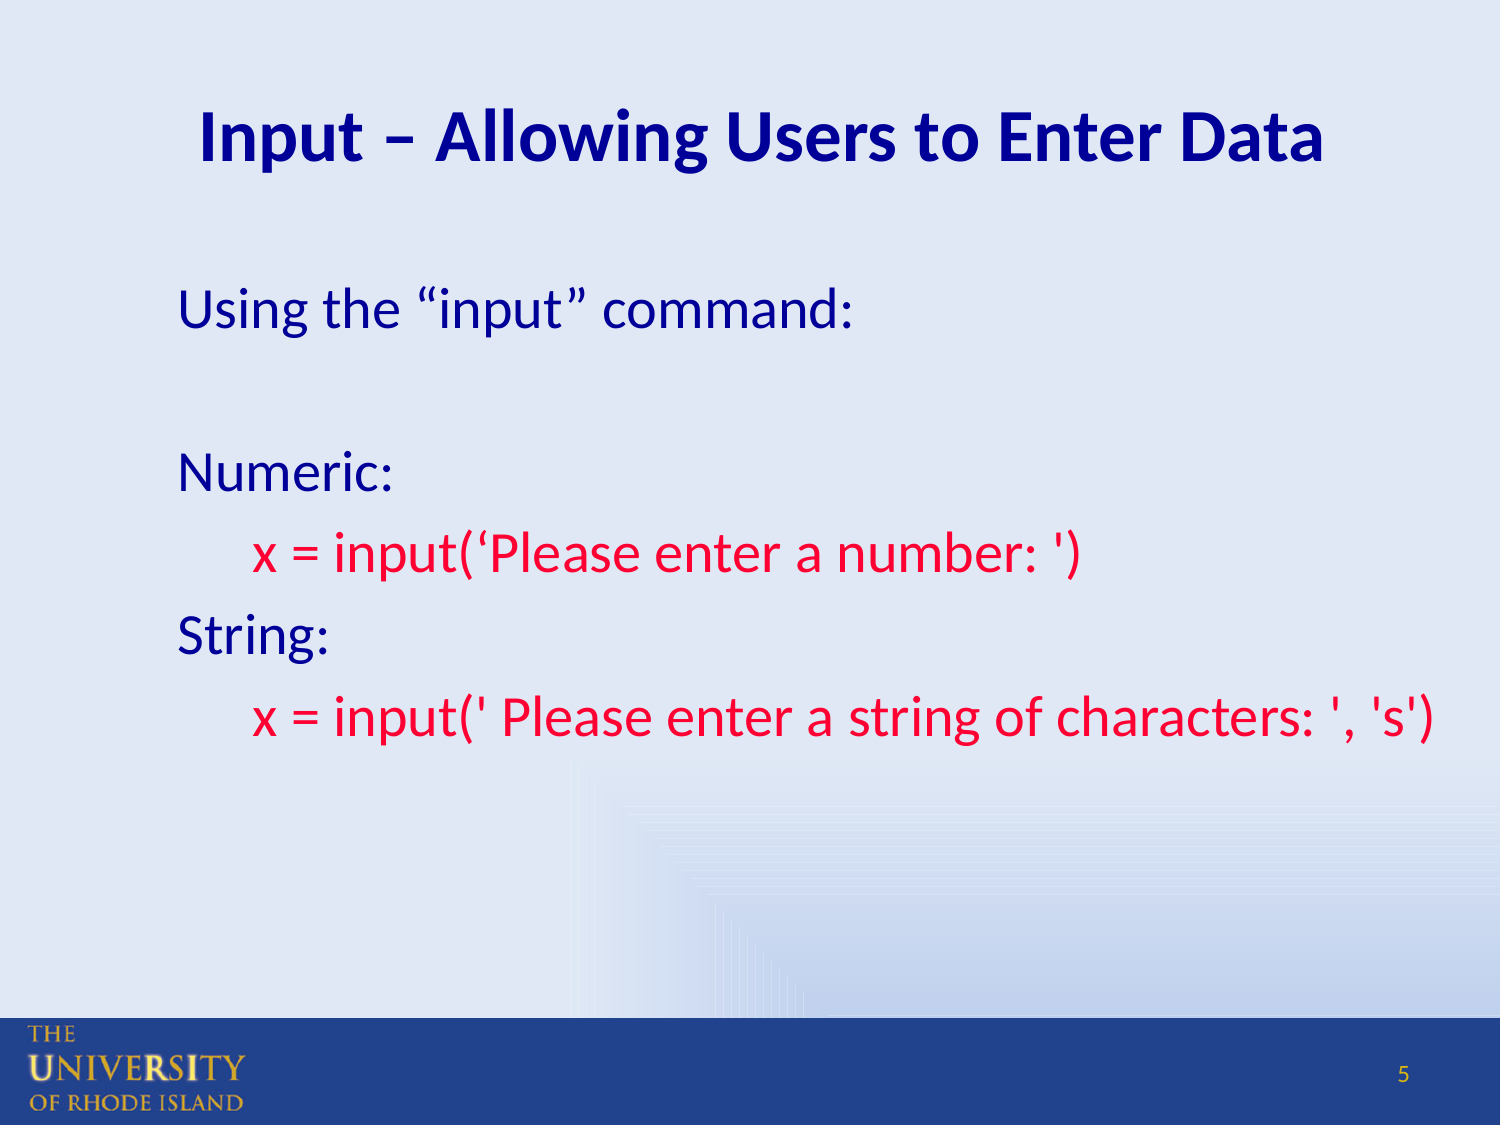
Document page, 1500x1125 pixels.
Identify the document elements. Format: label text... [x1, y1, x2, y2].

title Input – Allowing Users to Enter Data [87, 37, 1438, 225]
text_box Using the “input” command: Numeric: x = input(‘Please enter a number: ') String: x = input(' Please enter a string of characters: ', 's') [87, 262, 1463, 888]
picture [0, 1018, 1500, 1125]
